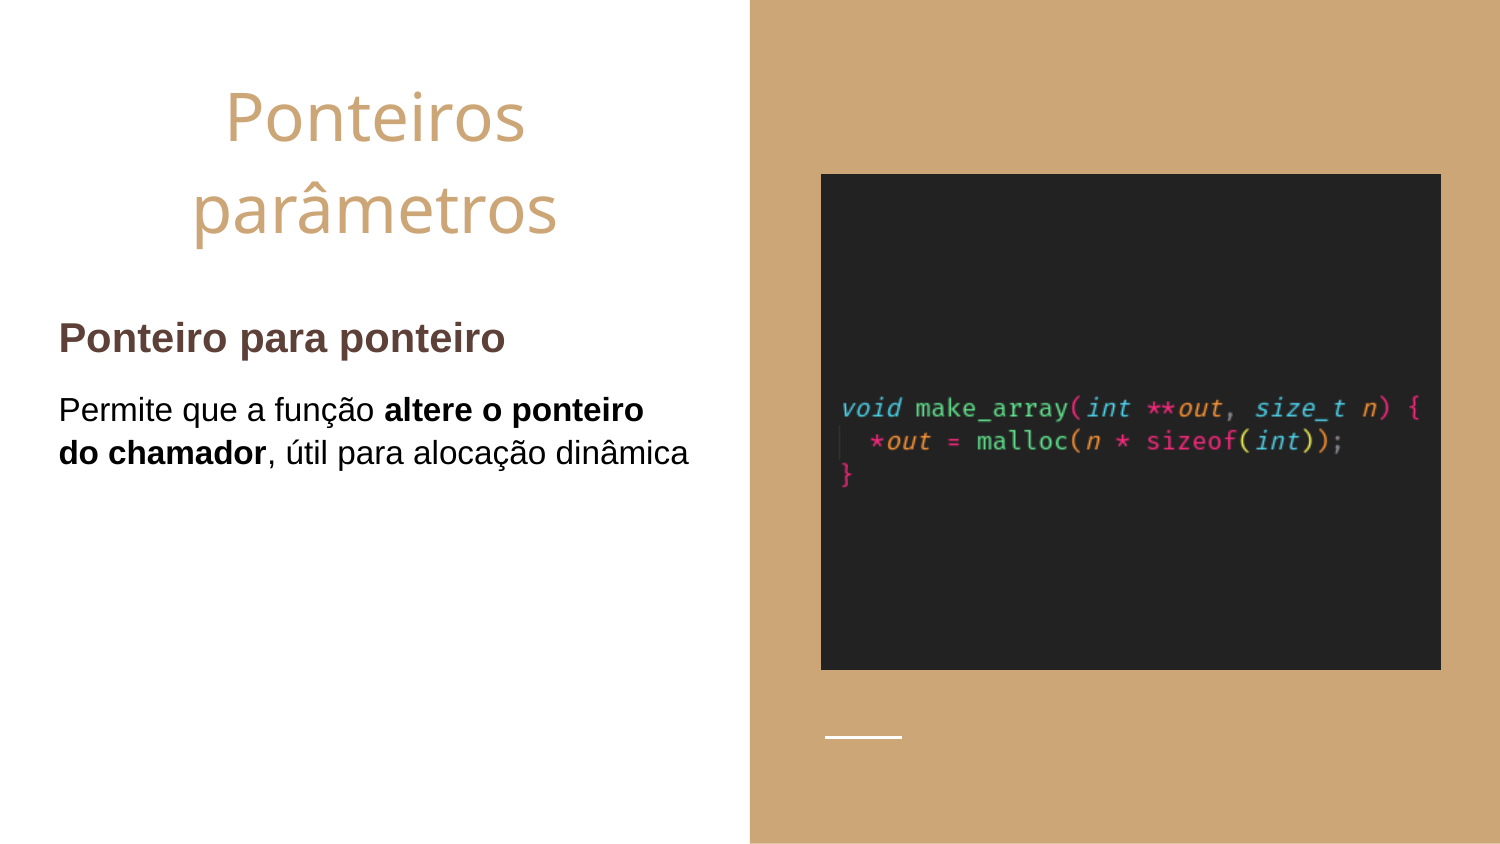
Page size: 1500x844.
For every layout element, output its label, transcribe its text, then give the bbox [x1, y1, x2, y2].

picture [821, 174, 1441, 670]
title Ponteiros parâmetros [43, 54, 708, 269]
subtitle Ponteiro para ponteiro Permite que a função altere o ponteiro do chamador, útil para alocação dinâmica [43, 292, 708, 678]
